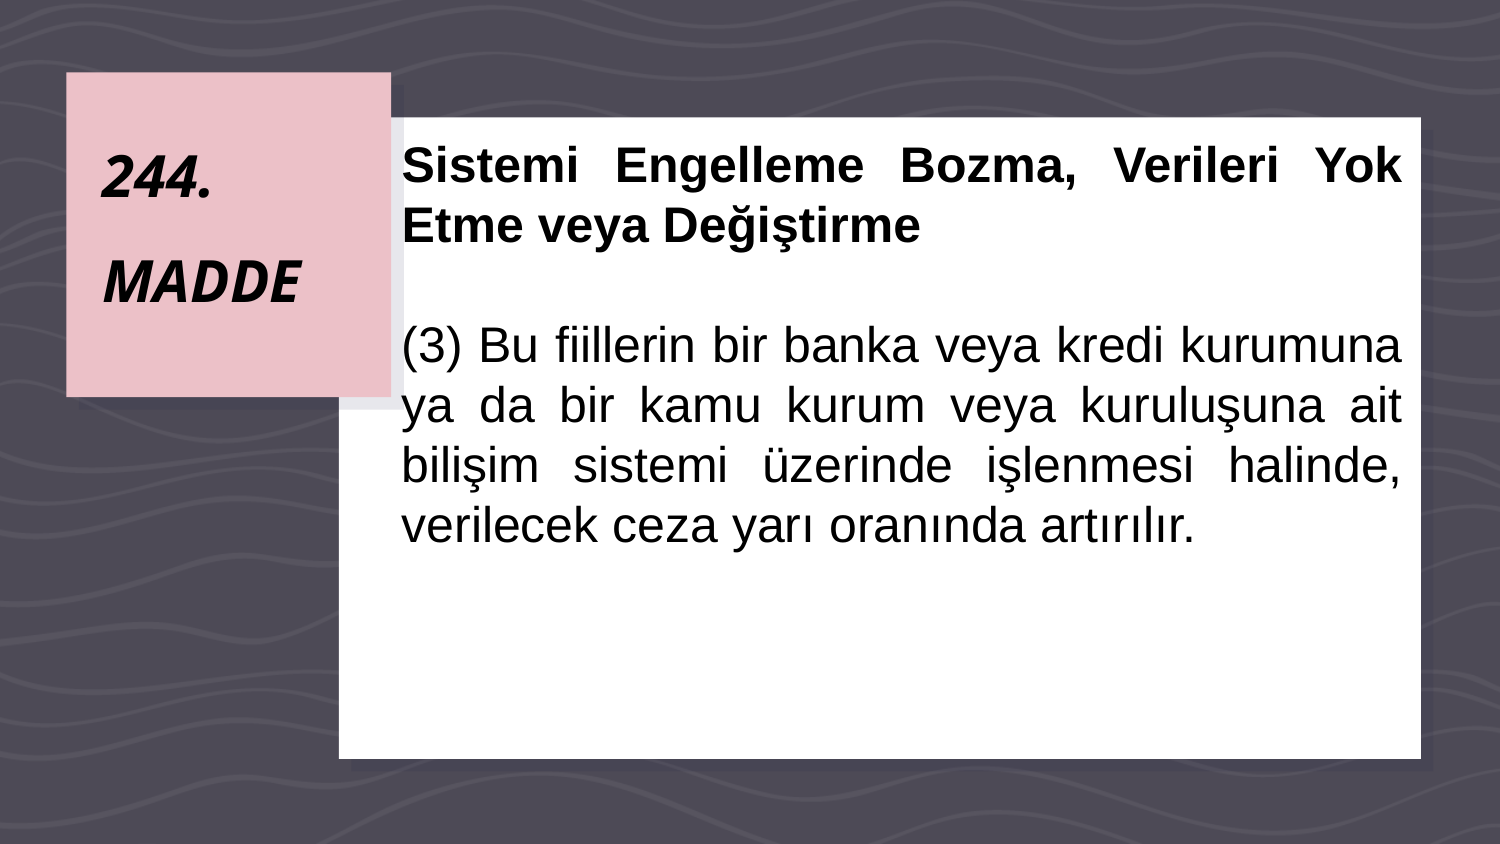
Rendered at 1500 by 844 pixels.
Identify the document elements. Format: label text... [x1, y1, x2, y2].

text_box Sistemi Engelleme Bozma, Verileri Yok Etme veya Değiştirme (3) Bu fiillerin bir banka veya kredi kurumuna ya da bir kamu kurum veya kuruluşuna ait bilişim sistemi üzerinde işlenmesi halinde, verilecek ceza yarı oranında artırılır. [386, 117, 1418, 750]
title 244. MADDE [87, 88, 353, 305]
